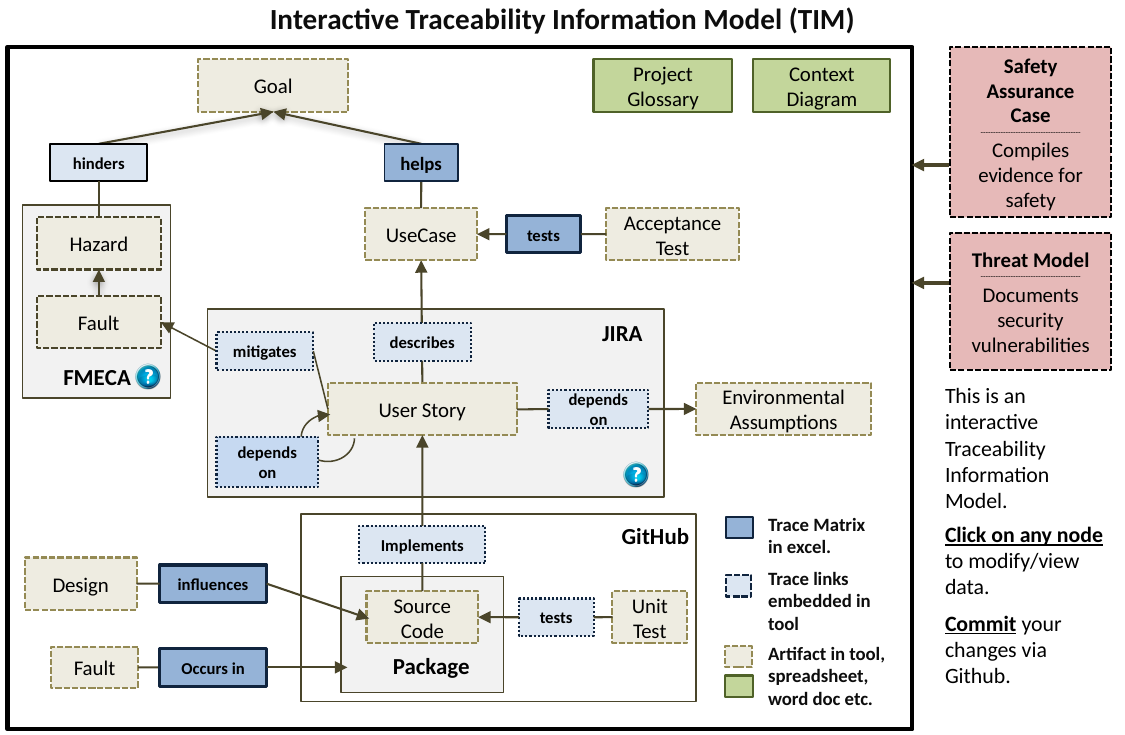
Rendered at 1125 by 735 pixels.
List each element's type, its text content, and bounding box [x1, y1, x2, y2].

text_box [98, 111, 272, 144]
text_box This is an interactive Traceability Information Model. Click on any node to modify/view data. Commit your changes via Github. [930, 374, 1125, 696]
text_box [724, 515, 753, 541]
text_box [273, 111, 422, 144]
picture [134, 363, 162, 390]
text_box Fault [49, 645, 140, 690]
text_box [266, 583, 370, 619]
text_box Artifact in tool, spreadsheet, word doc etc. [753, 634, 916, 717]
text_box Safety Assurance Case ----------------------------------------Compiles evidence for safety [948, 45, 1113, 219]
text_box Occurs in [158, 647, 269, 688]
text_box JIRA [580, 310, 665, 354]
text_box [299, 512, 698, 704]
text_box Interactive Traceability Information Model (TIM) [0, 0, 1125, 44]
text_box Threat Model ----------------------------------------Documents security vulnerabilities [948, 230, 1113, 372]
text_box Trace links embedded in tool [753, 559, 896, 634]
text_box GitHub [600, 513, 711, 556]
text_box Trace Matrix in excel. [753, 504, 930, 565]
text_box [723, 644, 753, 670]
picture [621, 460, 649, 488]
text_box Project Glossary [591, 57, 734, 114]
text_box [5, 45, 914, 731]
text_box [313, 350, 329, 410]
text_box [724, 573, 753, 599]
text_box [160, 321, 217, 352]
text_box [723, 673, 755, 699]
